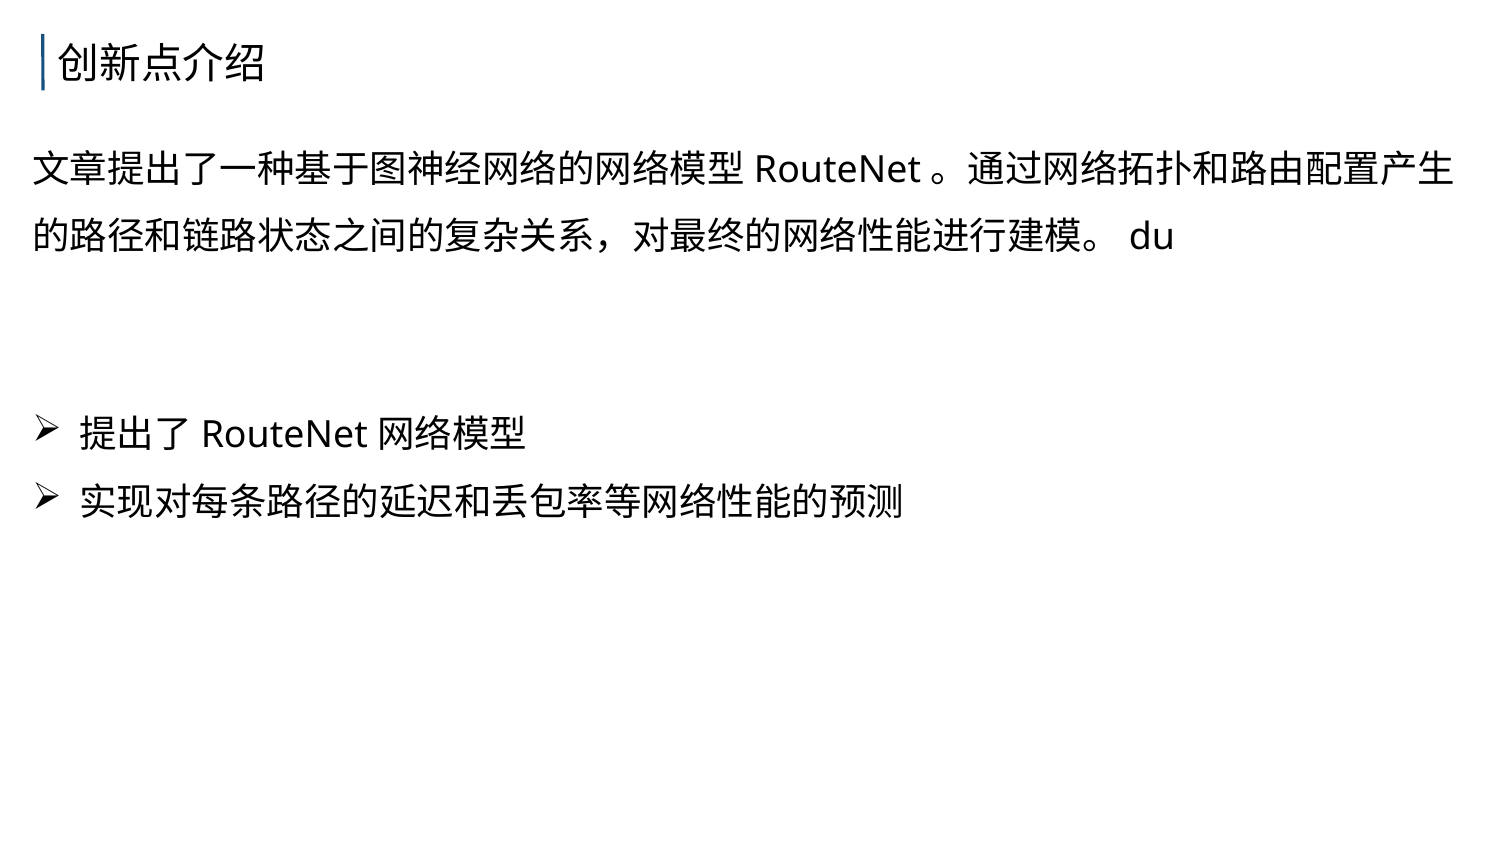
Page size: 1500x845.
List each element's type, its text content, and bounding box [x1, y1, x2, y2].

text_box 创新点介绍 [42, 29, 710, 95]
text_box 提出了RouteNet网络模型 实现对每条路径的延迟和丢包率等网络性能的预测 [17, 380, 1483, 531]
text_box 文章提出了一种基于图神经网络的网络模型RouteNet。通过网络拓扑和路由配置产生的路径和链路状态之间的复杂关系，对最终的网络性能进行建模。du [17, 114, 1483, 265]
